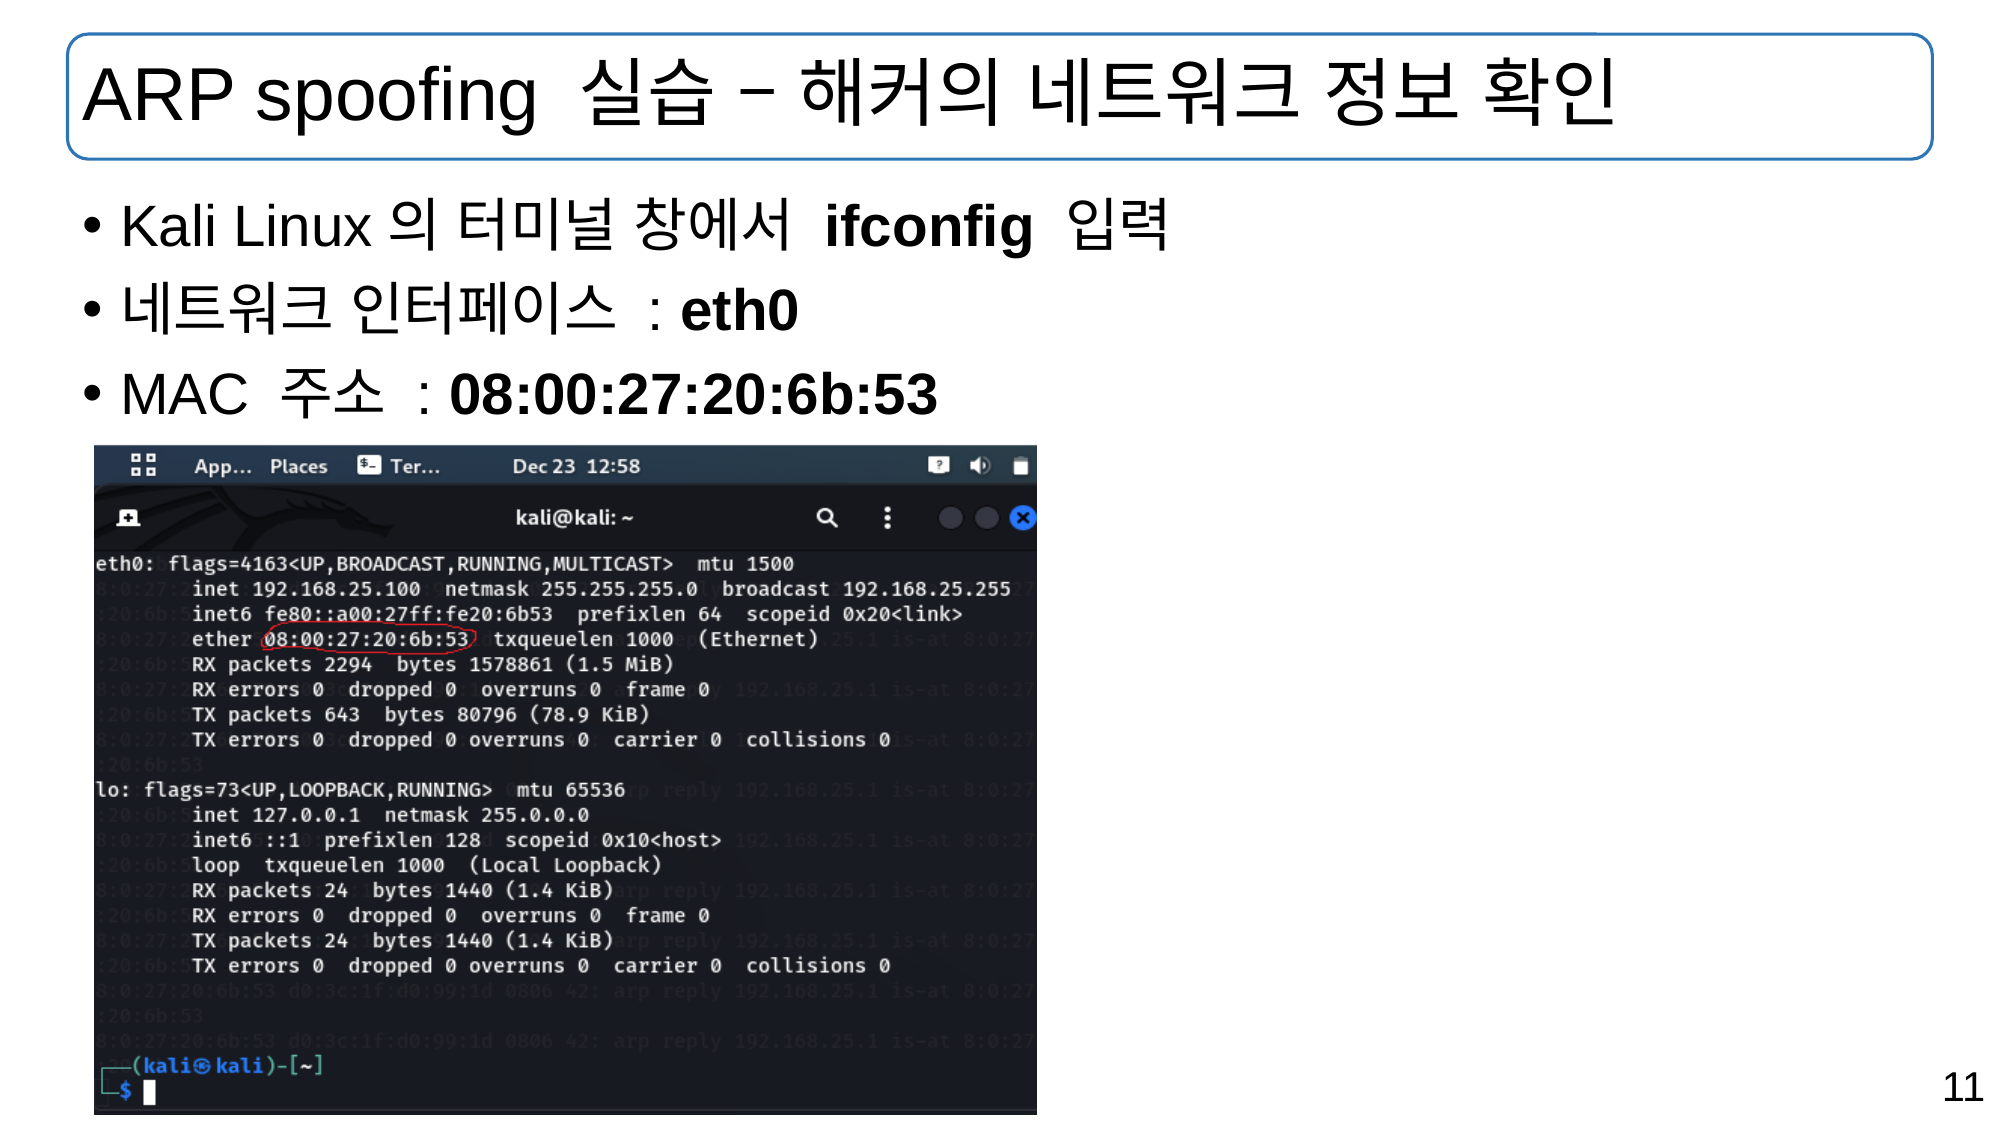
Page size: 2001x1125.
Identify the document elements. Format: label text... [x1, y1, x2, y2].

list Kali Linux의 터미널 창에서 ifconfig 입력 네트워크 인터페이스 : eth0 MAC 주소 : 08:00:27:20:6b:53 [67, 189, 1933, 1019]
picture [94, 444, 1037, 1115]
title ARP spoofing 실습 – 해커의 네트워크 정보 확인 [67, 34, 1933, 160]
